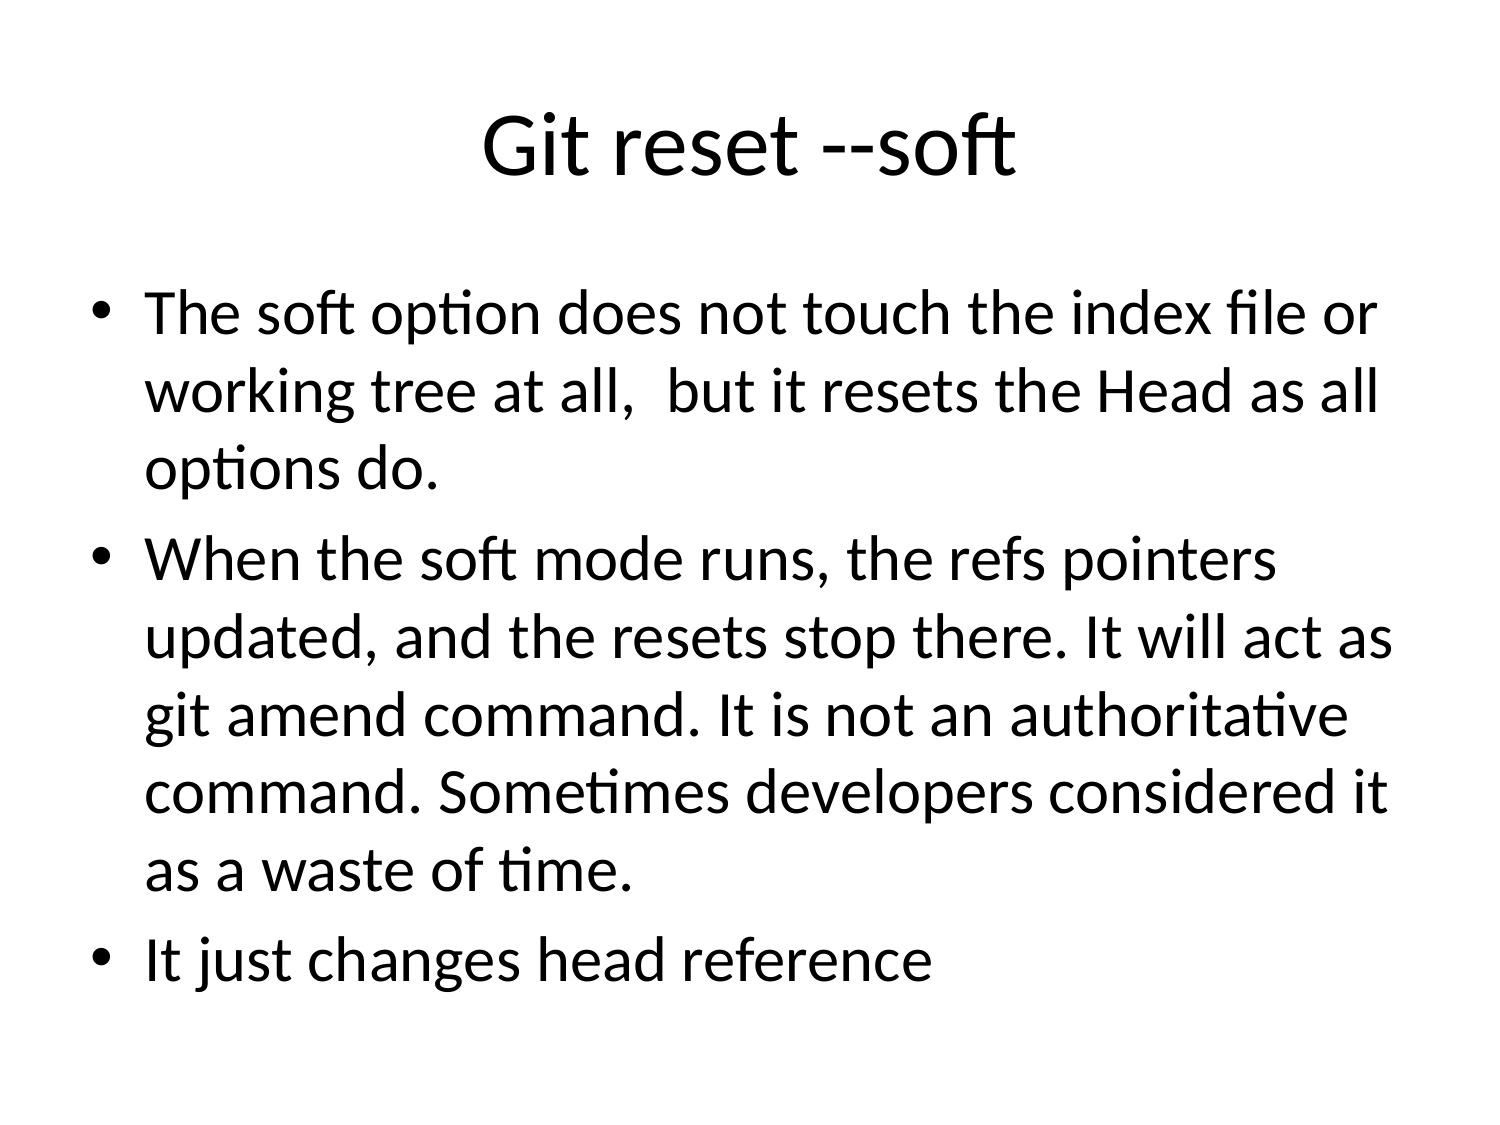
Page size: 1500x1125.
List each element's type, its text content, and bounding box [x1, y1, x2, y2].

title Git reset --soft [75, 45, 1425, 233]
list The soft option does not touch the index file or working tree at all, but it resets the Head as all options do. When the soft mode runs, the refs pointers updated, and the resets stop there. It will act as git amend command. It is not an authoritative command. Sometimes developers considered it as a waste of time. It just changes head reference [75, 262, 1425, 1005]
